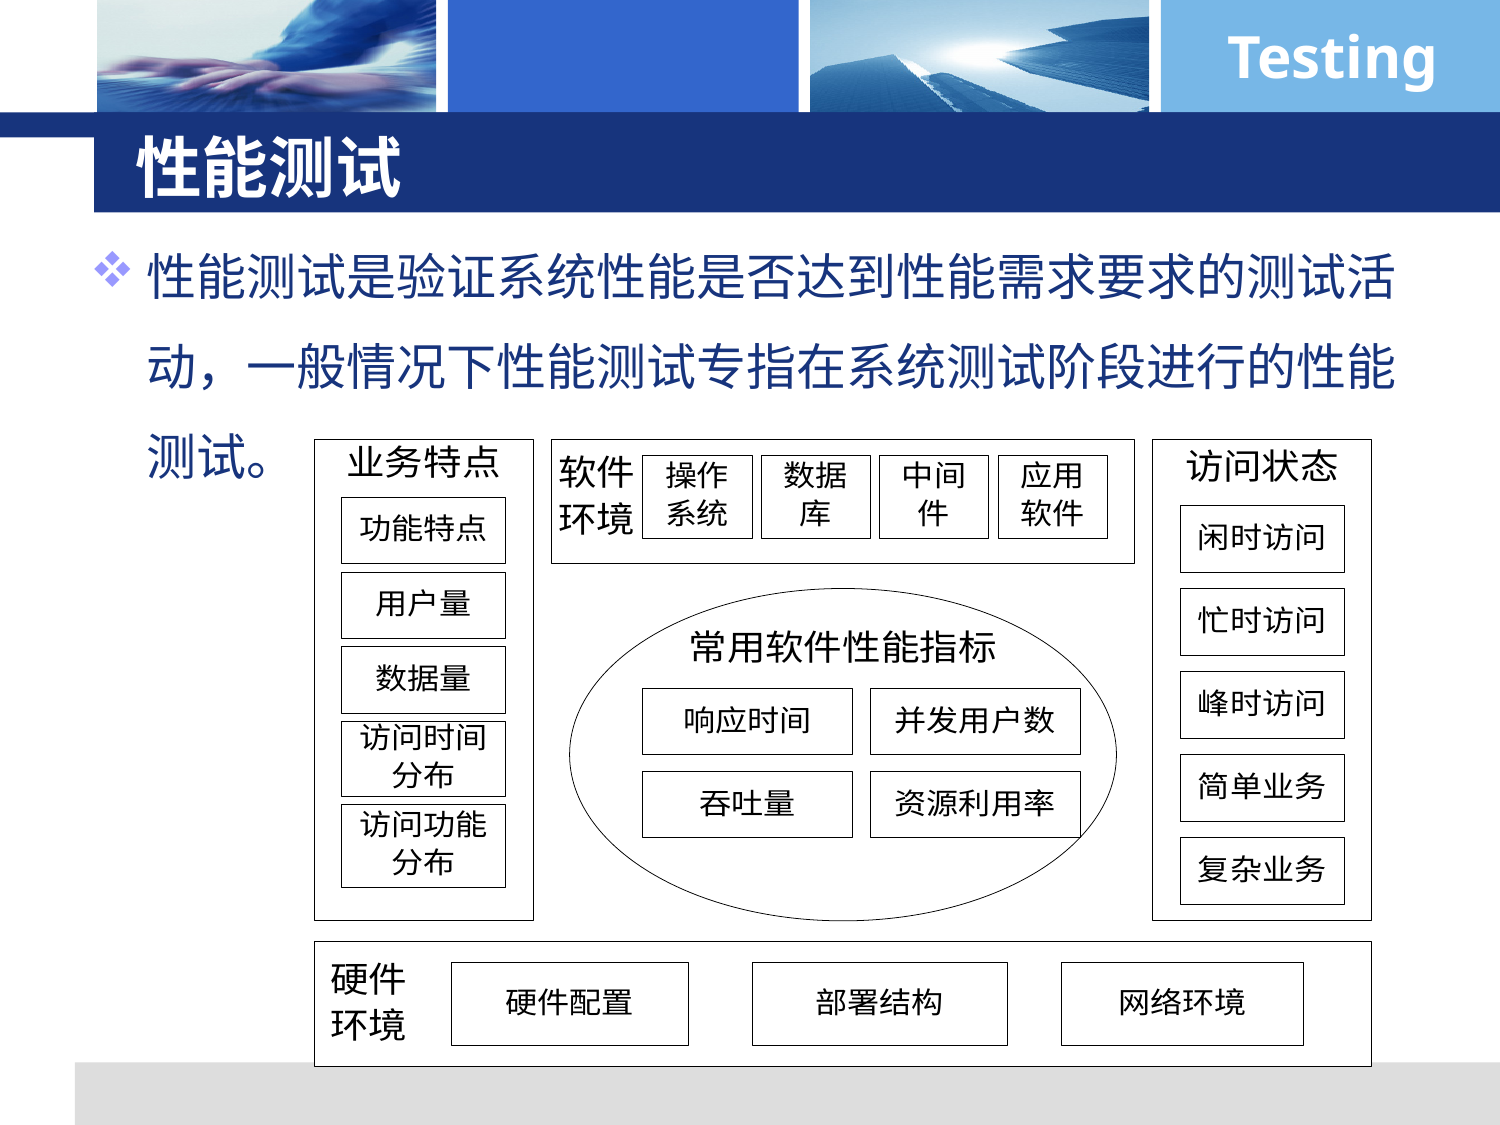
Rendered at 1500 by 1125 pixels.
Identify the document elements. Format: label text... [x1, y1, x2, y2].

picture [97, 0, 437, 112]
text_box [300, 420, 1377, 1071]
picture [810, 0, 1150, 112]
title 性能测试 [120, 120, 1400, 208]
list 性能测试是验证系统性能是否达到性能需求要求的测试活动，一般情况下性能测试专指在系统测试阶段进行的性能测试。 [75, 208, 1412, 503]
